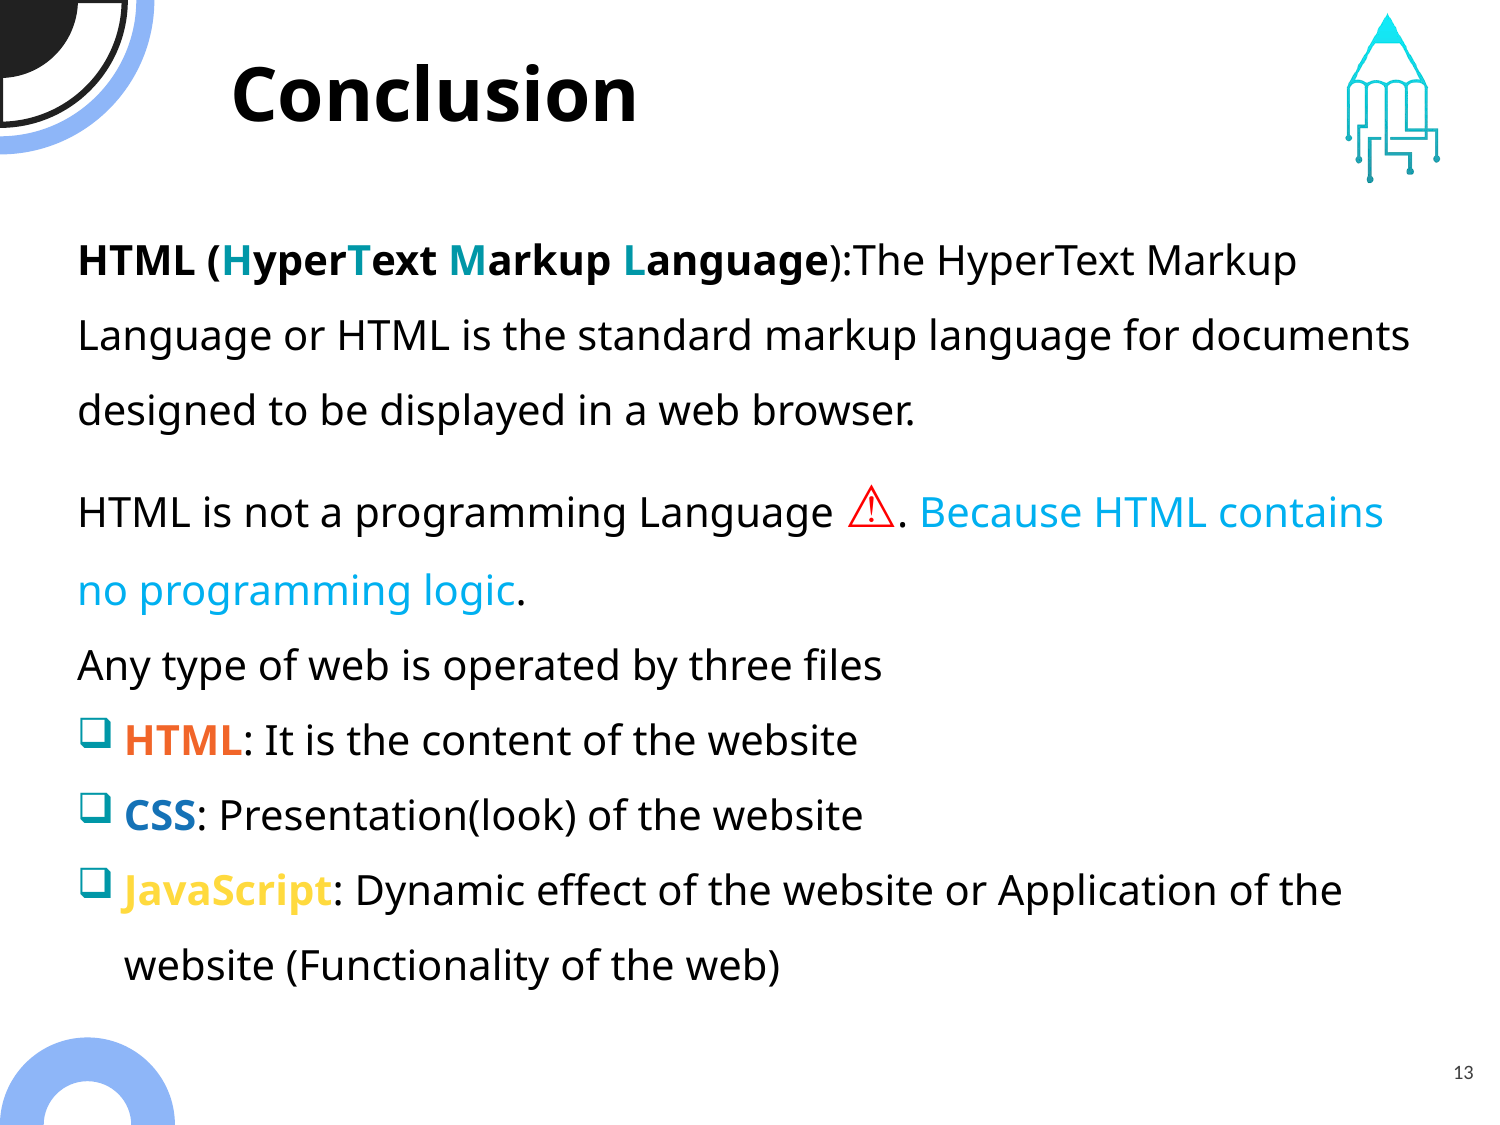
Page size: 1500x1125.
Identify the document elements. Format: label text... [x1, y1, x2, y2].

title Conclusion [218, 39, 1261, 155]
picture [1290, 0, 1494, 202]
text_box [0, 1039, 178, 1125]
text_box HTML (HyperText Markup Language):The HyperText Markup Language or HTML is the standard markup language for documents designed to be displayed in a web browser. HTML is not a programming Language ⚠. Because HTML contains no programming logic. Any type of web is operated by three files HTML: It is the content of the website CSS: Presentation(look) of the website JavaScript: Dynamic effect of the website or Application of the website (Functionality of the web) [62, 201, 1458, 1072]
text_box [0, 0, 155, 155]
slide_number 13 [1403, 1038, 1494, 1125]
